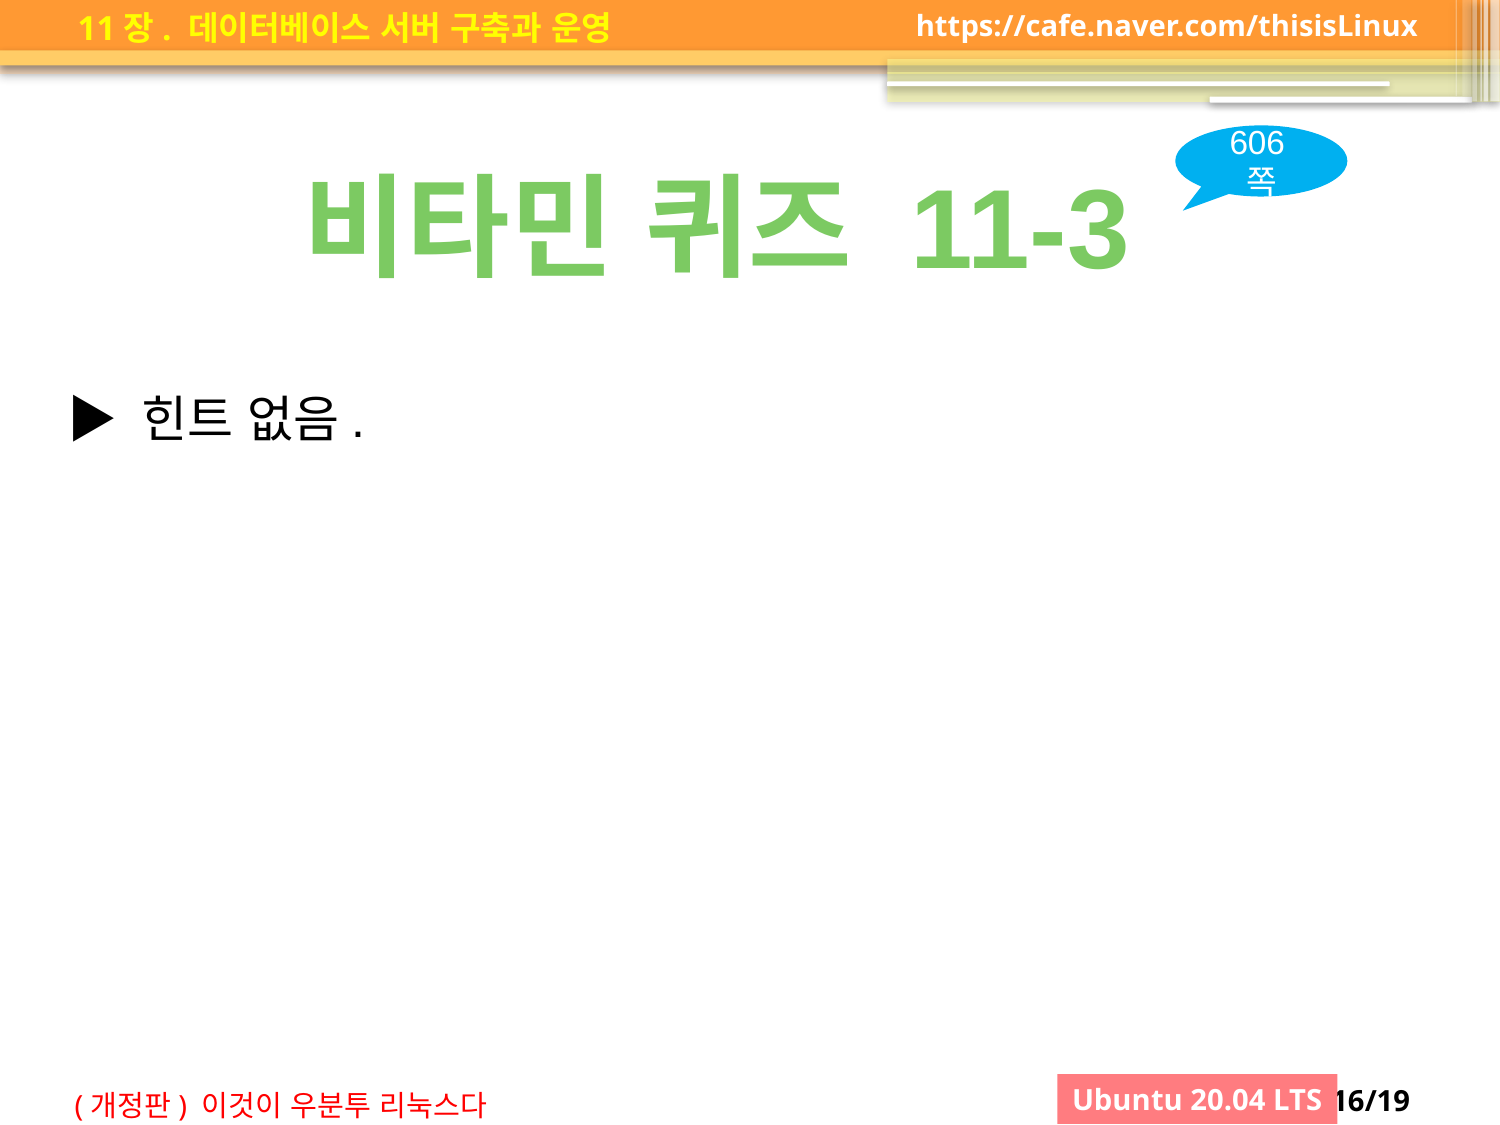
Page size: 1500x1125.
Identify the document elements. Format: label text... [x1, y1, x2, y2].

text_box ▶ 힌트 없음. [53, 349, 1447, 455]
text_box 비타민 퀴즈 11-3 [288, 148, 1177, 299]
text_box 606쪽 [1173, 123, 1349, 213]
